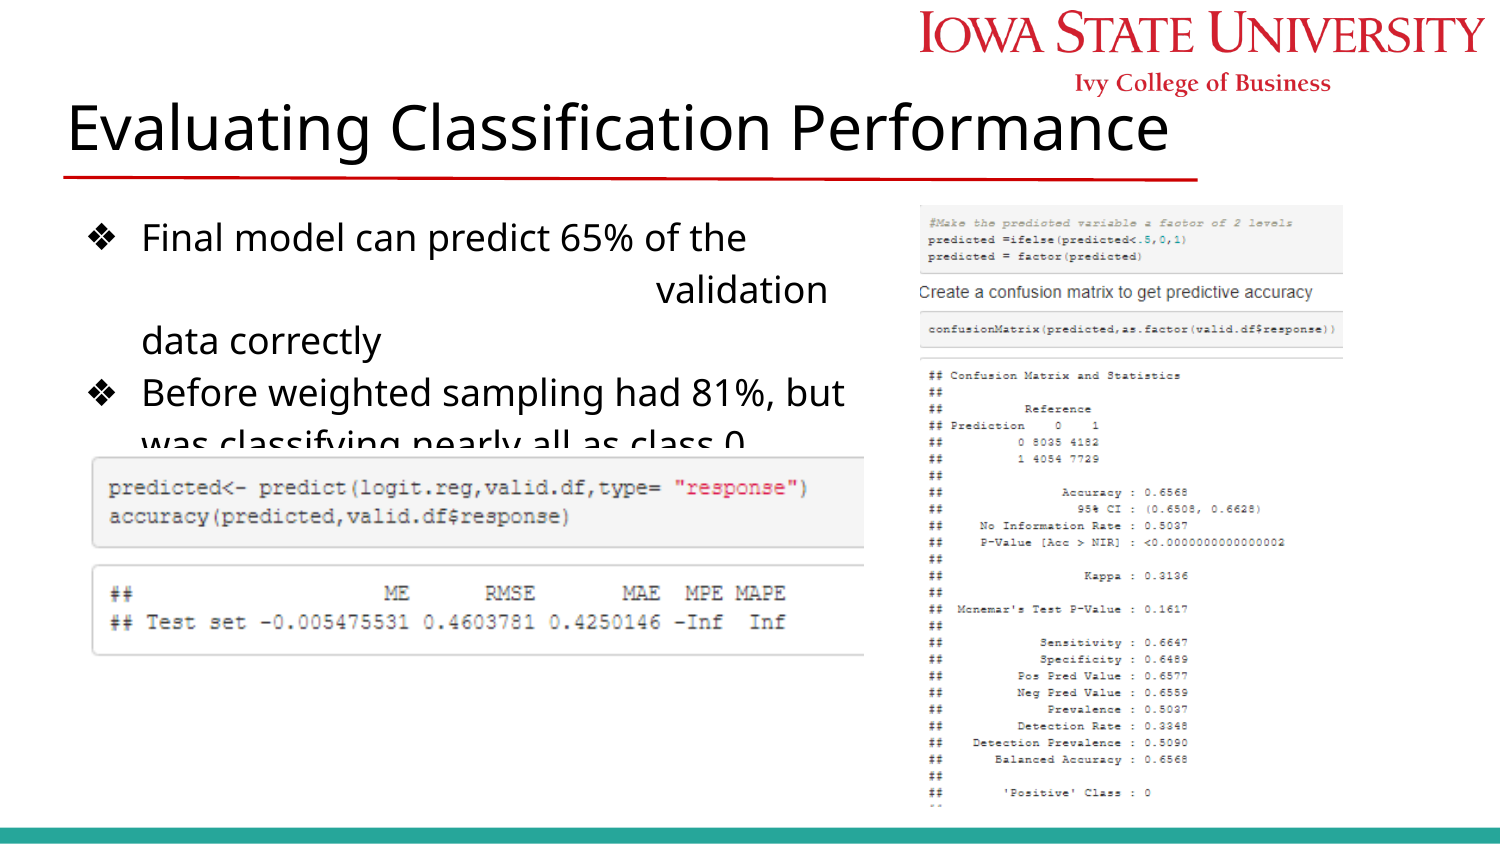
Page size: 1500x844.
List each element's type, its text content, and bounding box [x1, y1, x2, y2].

picture [920, 10, 1485, 97]
picture [920, 205, 1344, 807]
title Evaluating Classification Performance [51, 72, 1449, 174]
picture [83, 448, 864, 667]
list Final model can predict 65% of the validation data correctly Before weighted sampling had 81%, but was classifying nearly all as class 0 [51, 192, 897, 750]
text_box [62, 177, 1198, 181]
